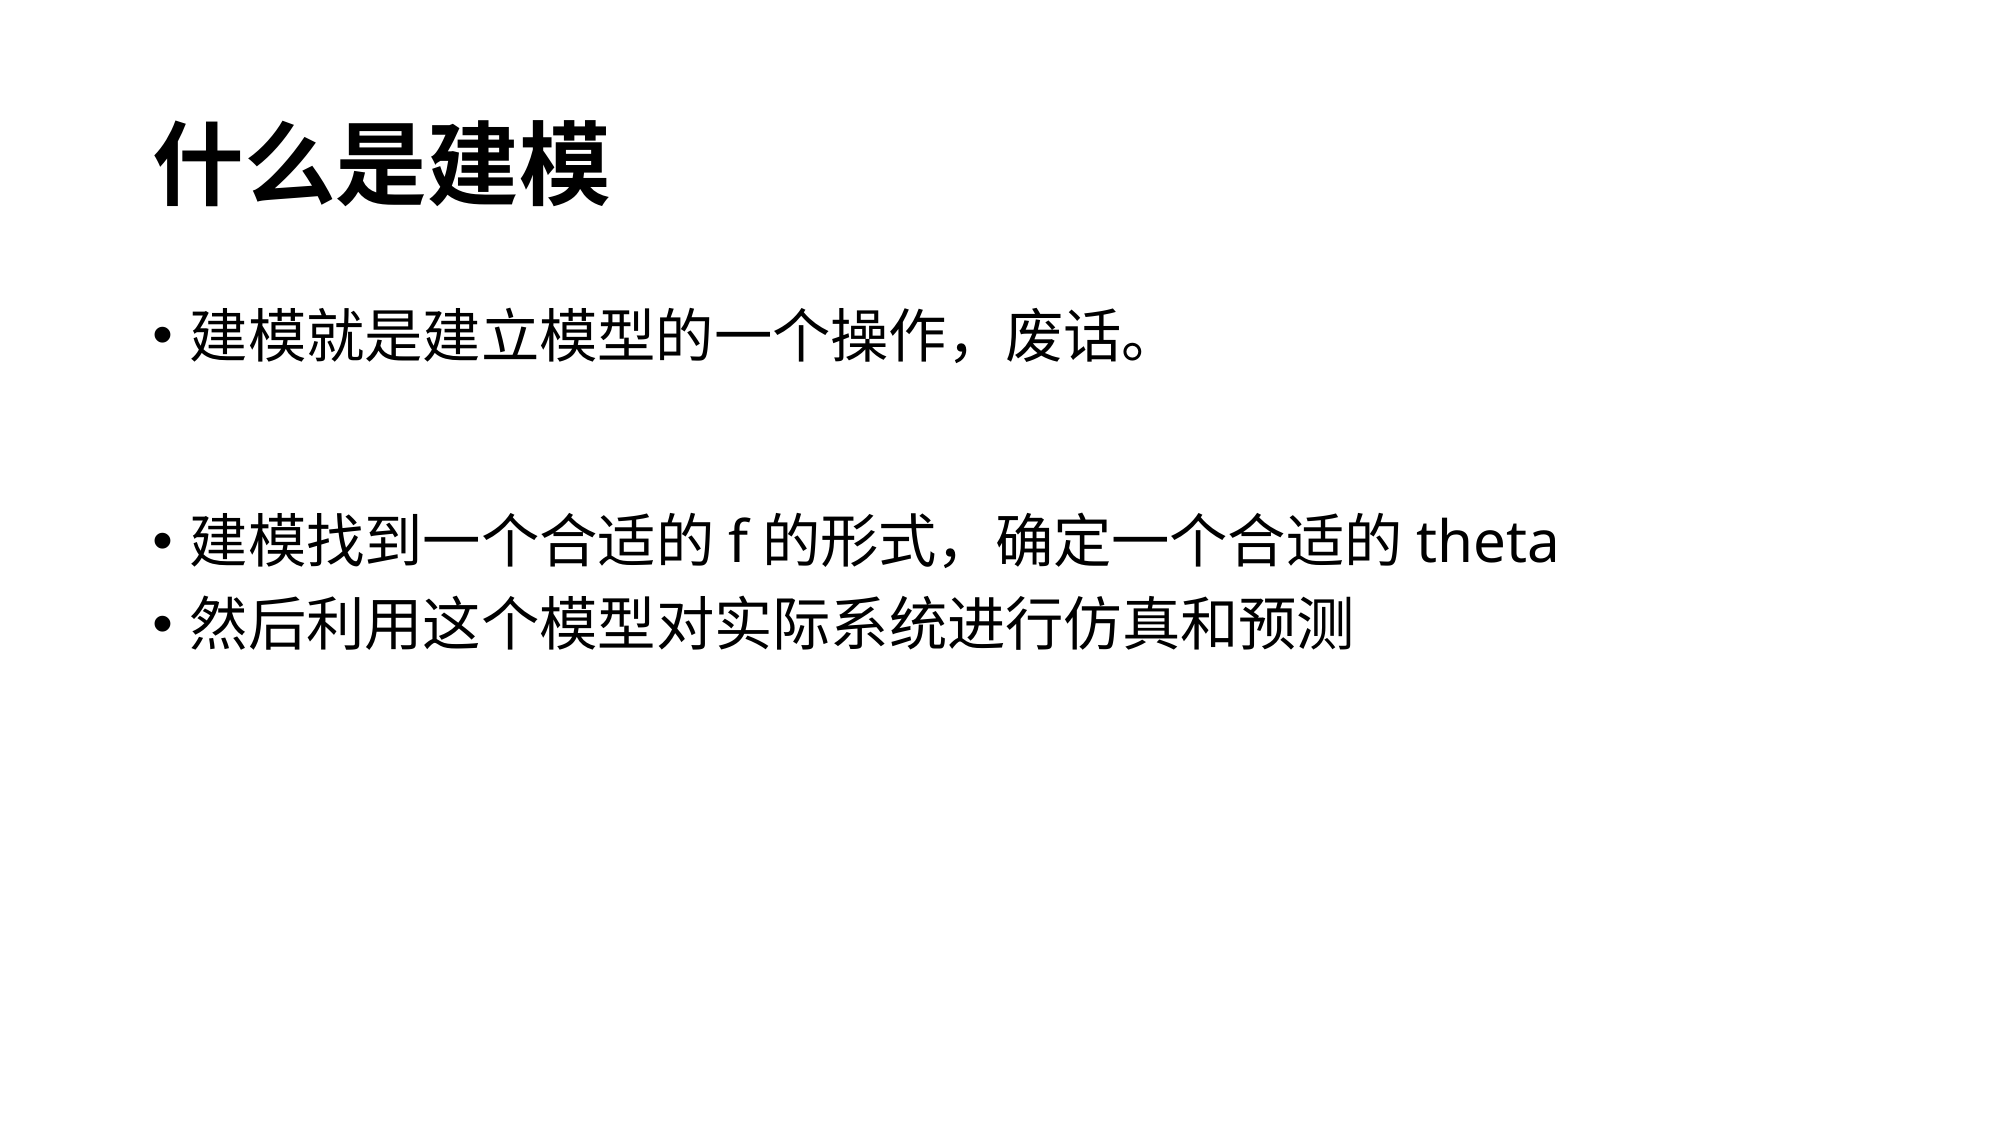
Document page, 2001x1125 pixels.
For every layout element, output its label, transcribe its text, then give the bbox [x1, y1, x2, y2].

text_box 建模找到一个合适的f的形式，确定一个合适的theta 然后利用这个模型对实际系统进行仿真和预测 [137, 504, 1863, 840]
list 建模就是建立模型的一个操作，废话。 [137, 299, 1863, 434]
title 什么是建模 [137, 59, 1863, 278]
